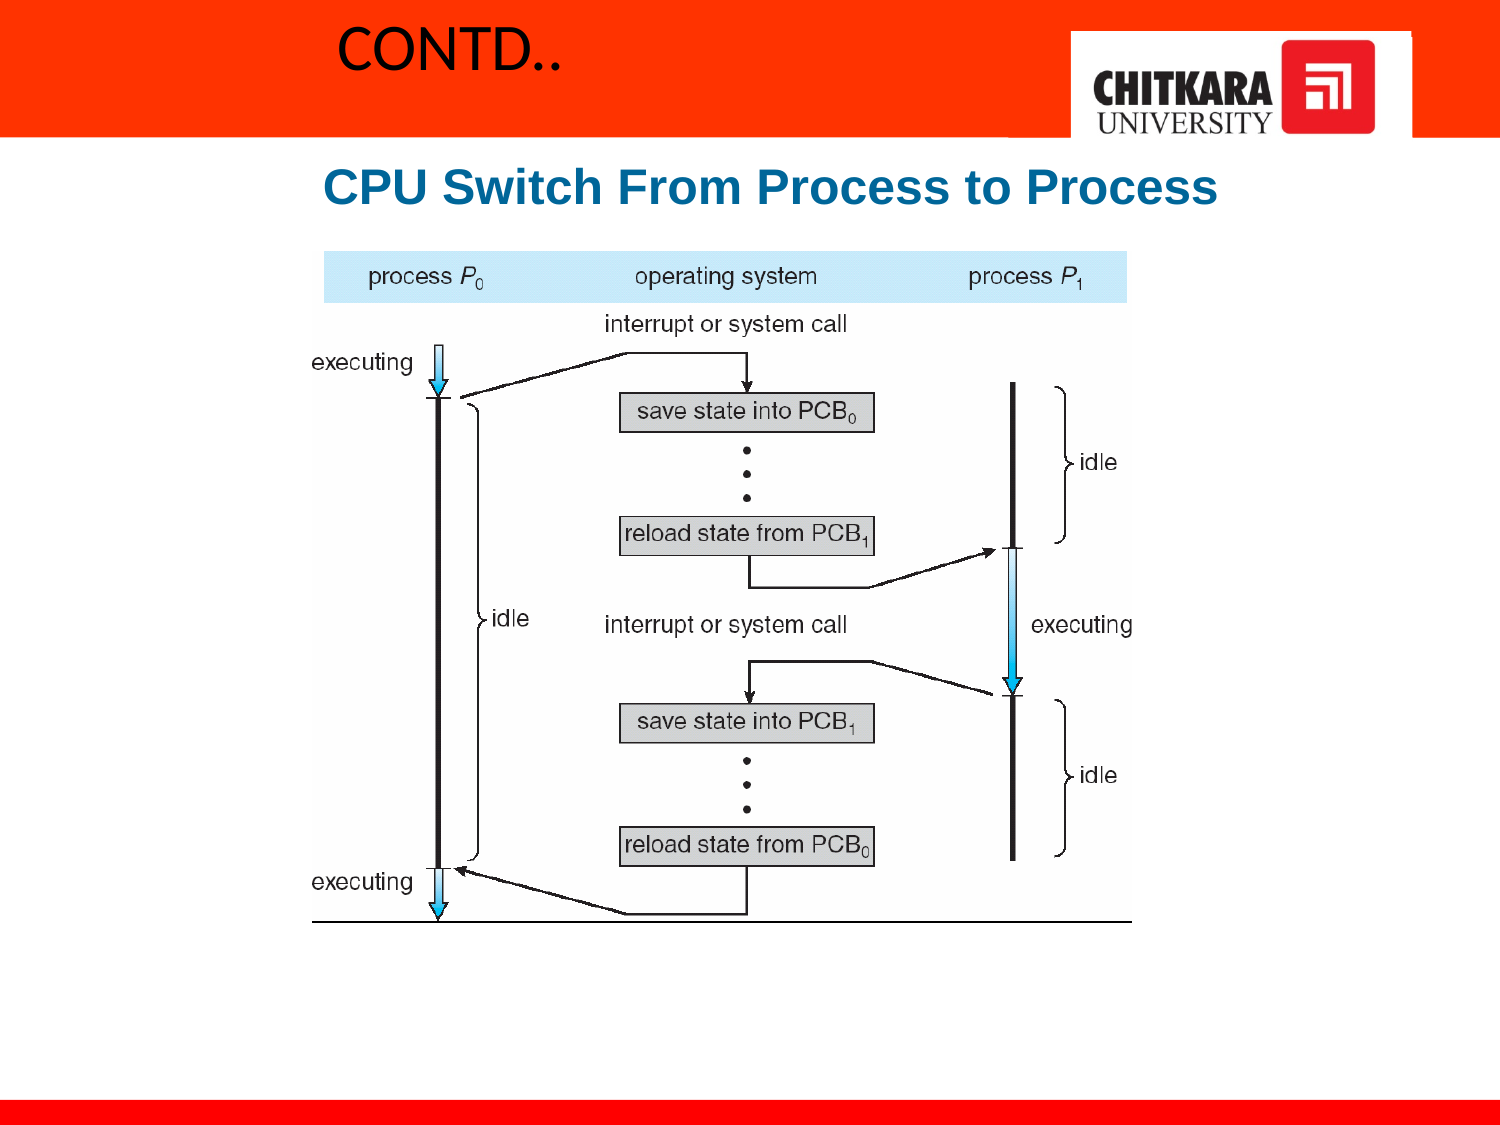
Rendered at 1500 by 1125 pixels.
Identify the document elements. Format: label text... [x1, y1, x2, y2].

title CONTD.. [0, 0, 900, 138]
picture [1074, 37, 1390, 138]
text_box CPU Switch From Process to Process [320, 152, 1222, 215]
picture [312, 251, 1132, 923]
